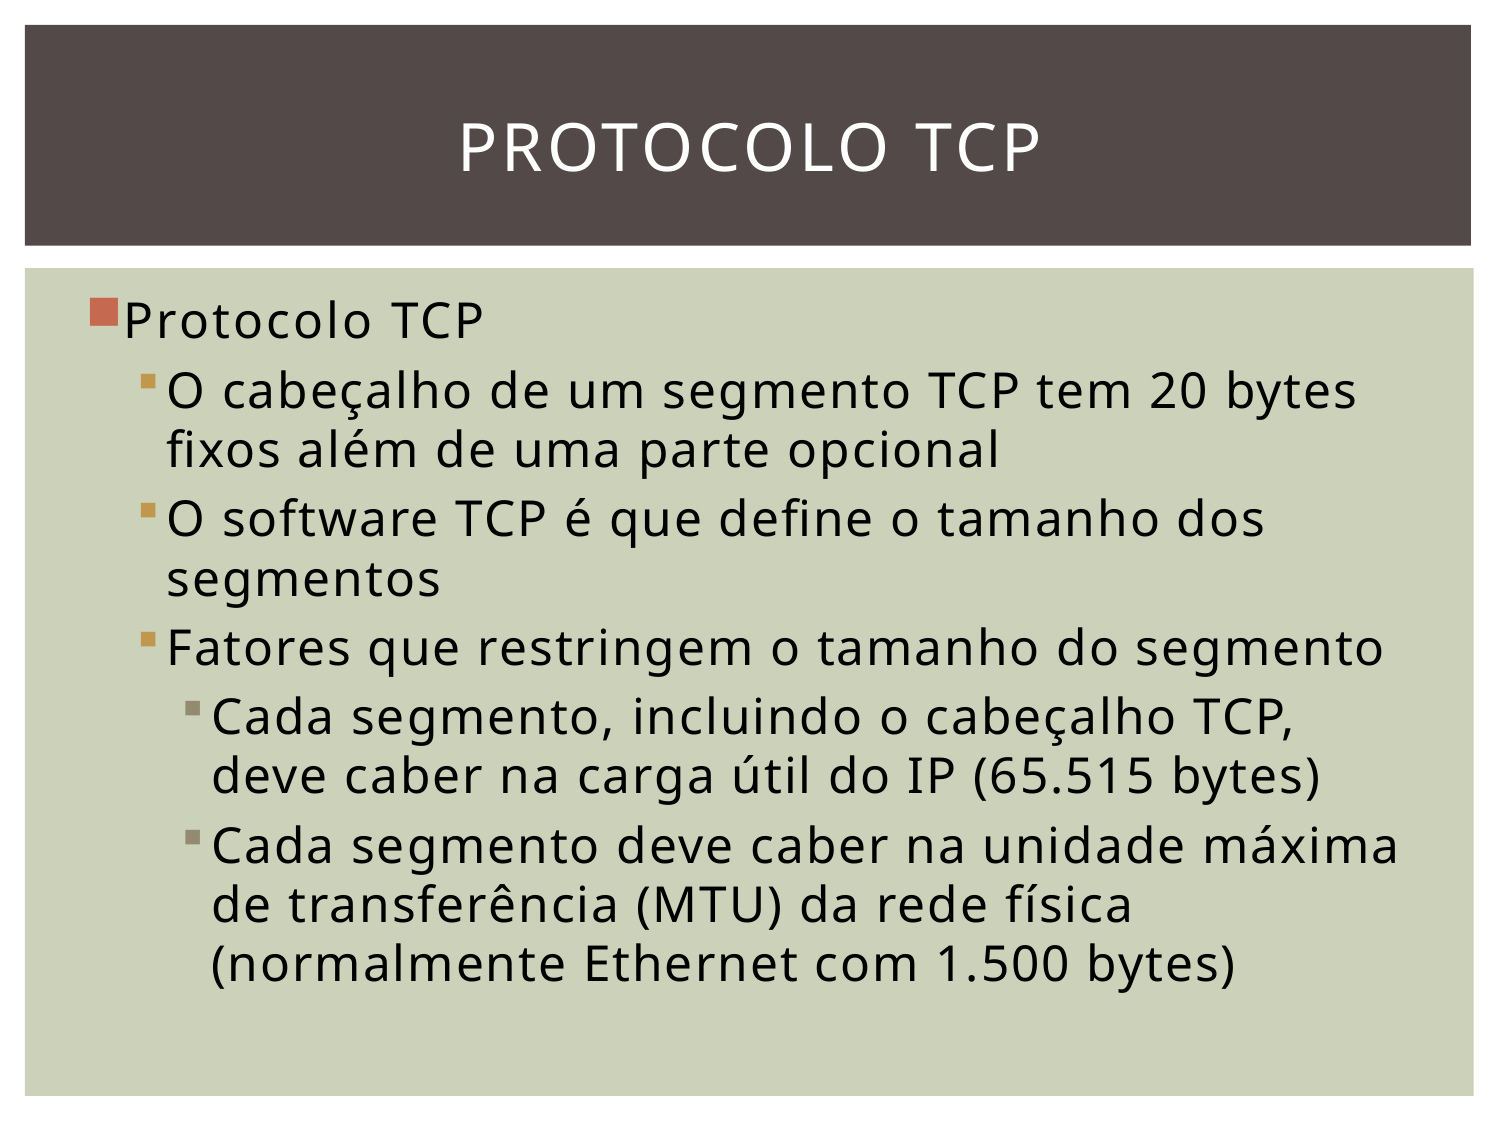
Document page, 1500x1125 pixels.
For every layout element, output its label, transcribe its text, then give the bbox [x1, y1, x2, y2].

title PROTOCOLO TCP [62, 58, 1438, 232]
list Protocolo TCP O cabeçalho de um segmento TCP tem 20 bytes fixos além de uma parte opcional O software TCP é que define o tamanho dos segmentos Fatores que restringem o tamanho do segmento Cada segmento, incluindo o cabeçalho TCP, deve caber na carga útil do IP (65.515 bytes) Cada segmento deve caber na unidade máxima de transferência (MTU) da rede física (normalmente Ethernet com 1.500 bytes) [62, 281, 1442, 1005]
